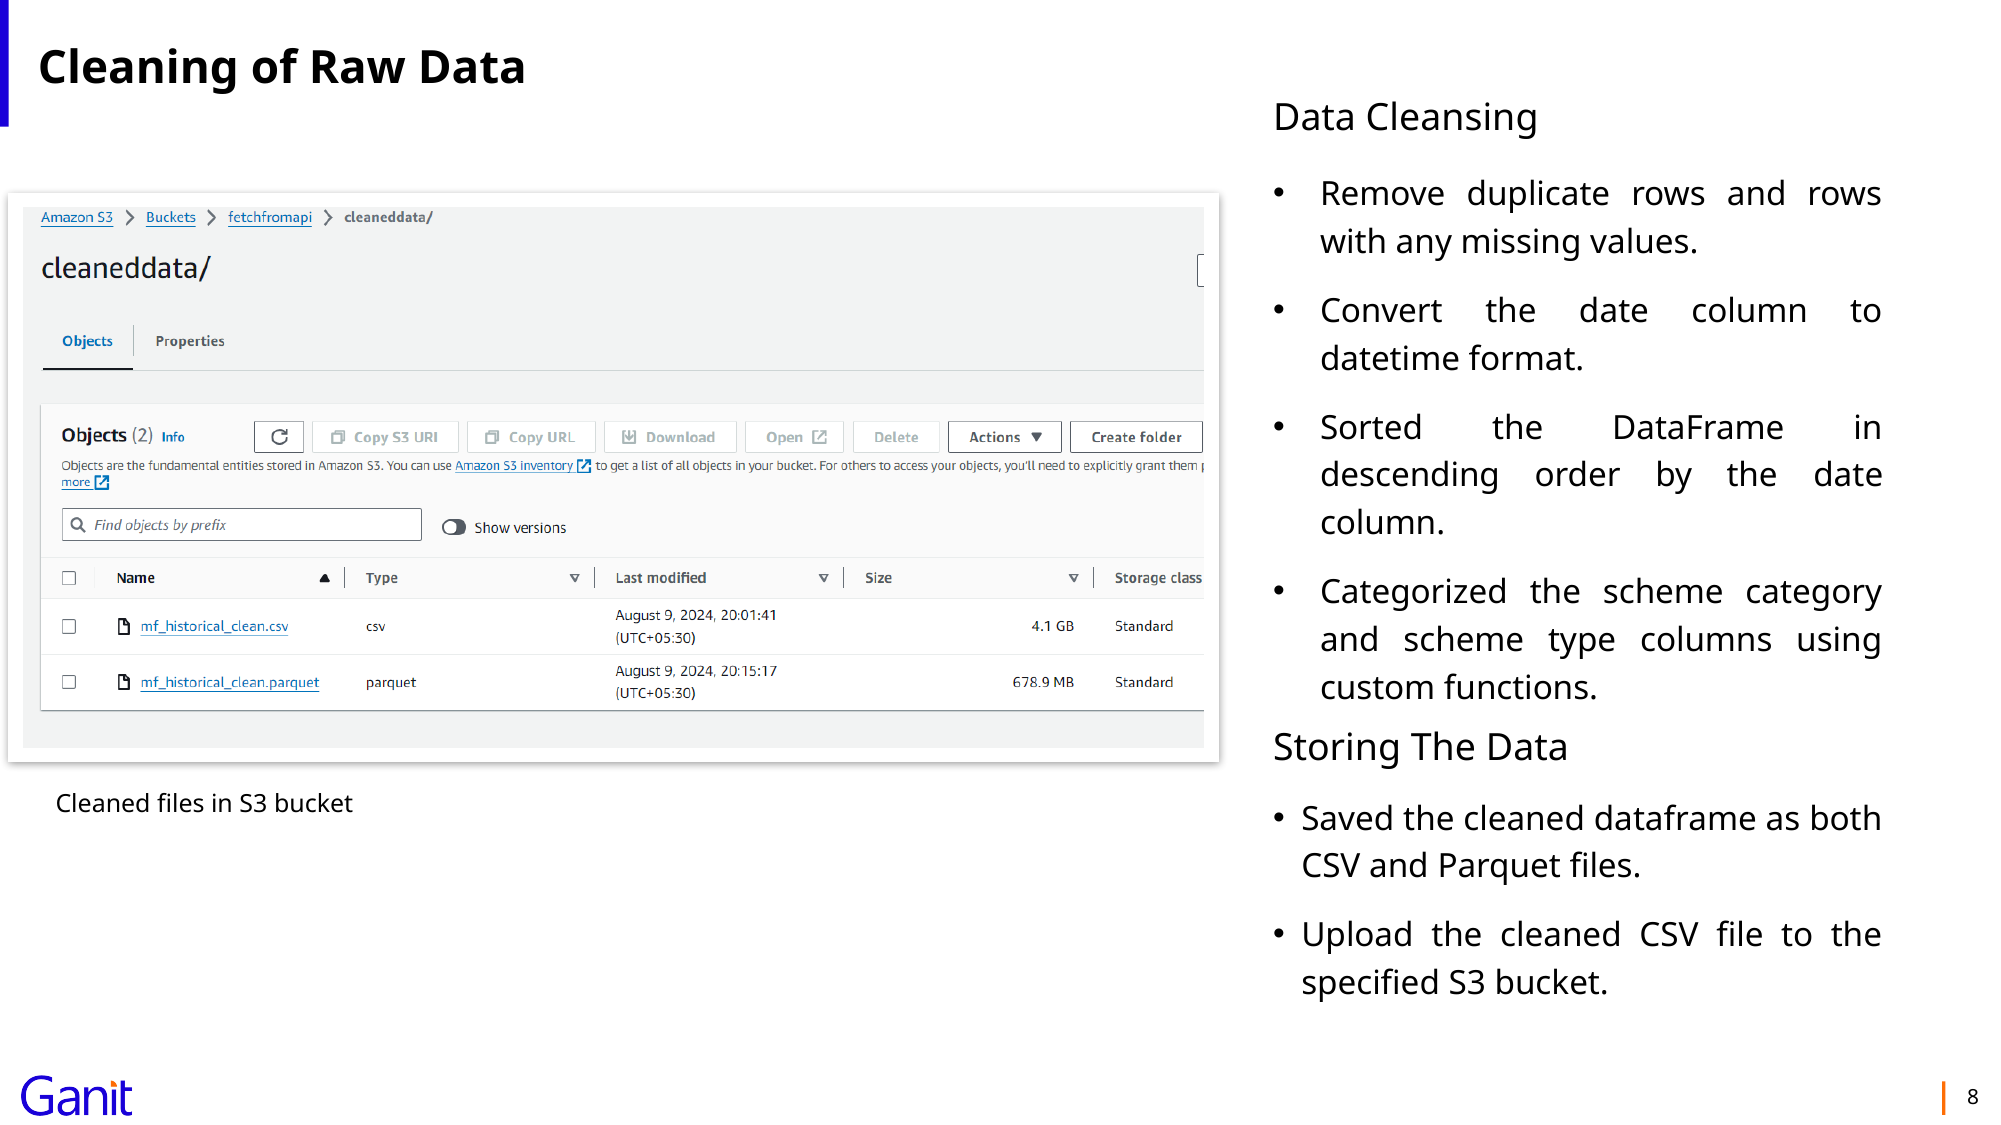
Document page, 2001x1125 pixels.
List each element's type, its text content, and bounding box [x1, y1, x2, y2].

picture [22, 207, 1205, 748]
list Saved the cleaned dataframe as both CSV and Parquet files. Upload the cleaned CSV file to the specified S3 bucket. [1258, 788, 1899, 1068]
picture [18, 1071, 135, 1120]
list Data Cleansing [1258, 83, 1805, 139]
list Storing The Data [1258, 748, 1805, 769]
text_box Remove duplicate rows and rows with any missing values.​ Convert the date column to datetime format.​ Sorted the DataFrame in descending order by the date column. Categorized the scheme category and scheme type columns using custom functions. [1258, 164, 1899, 748]
text_box Cleaned files in S3 bucket [40, 780, 1051, 825]
title Cleaning of Raw Data [22, 10, 1958, 120]
slide_number 8 [1898, 1068, 1994, 1125]
